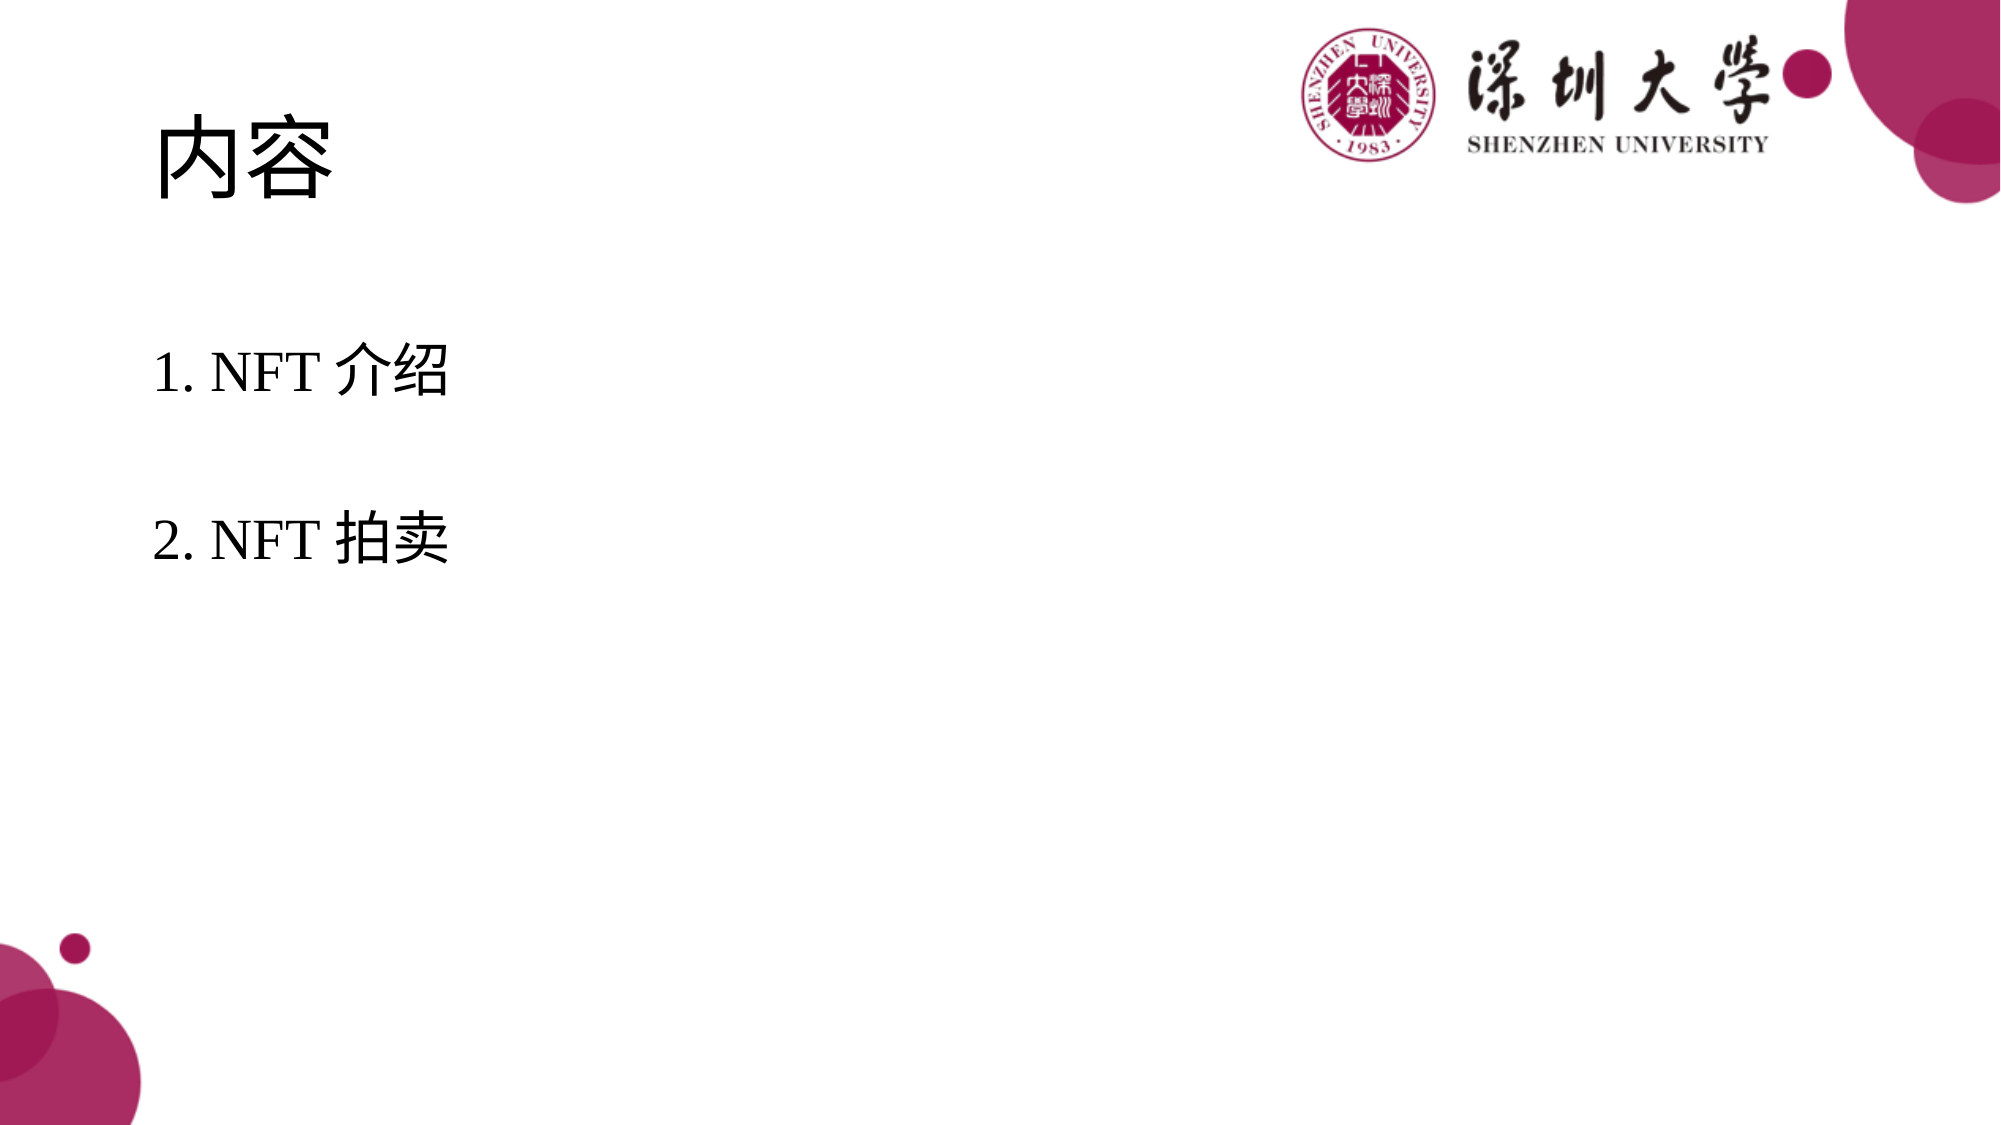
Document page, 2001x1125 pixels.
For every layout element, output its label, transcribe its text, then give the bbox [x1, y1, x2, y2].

list 1. NFT介绍 2. NFT拍卖 [137, 333, 1863, 594]
picture [0, 0, 2001, 1125]
title 内容 [137, 52, 1863, 271]
